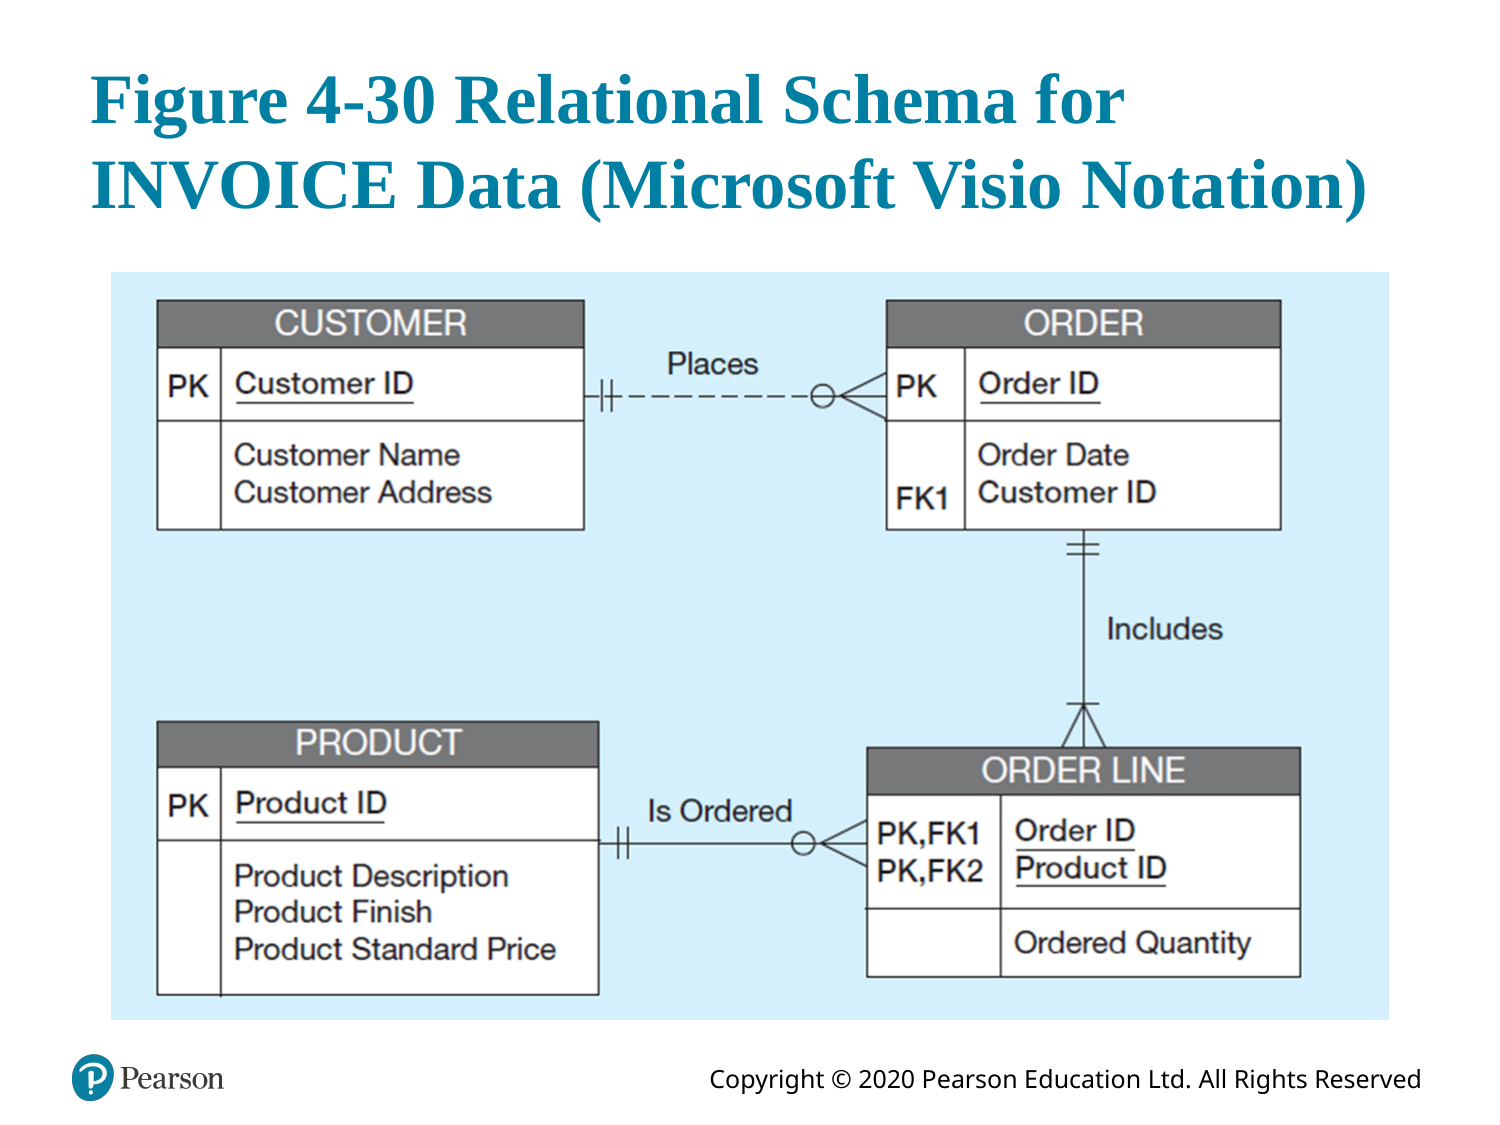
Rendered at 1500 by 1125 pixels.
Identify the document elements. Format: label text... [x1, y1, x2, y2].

picture [80, 1063, 106, 1088]
picture [111, 272, 1389, 1020]
title Figure 4-30 Relational Schema for INVOICE Data (Microsoft Visio Notation) [75, 37, 1425, 213]
picture [72, 1087, 83, 1101]
picture [72, 1054, 88, 1070]
picture [98, 1054, 224, 1101]
